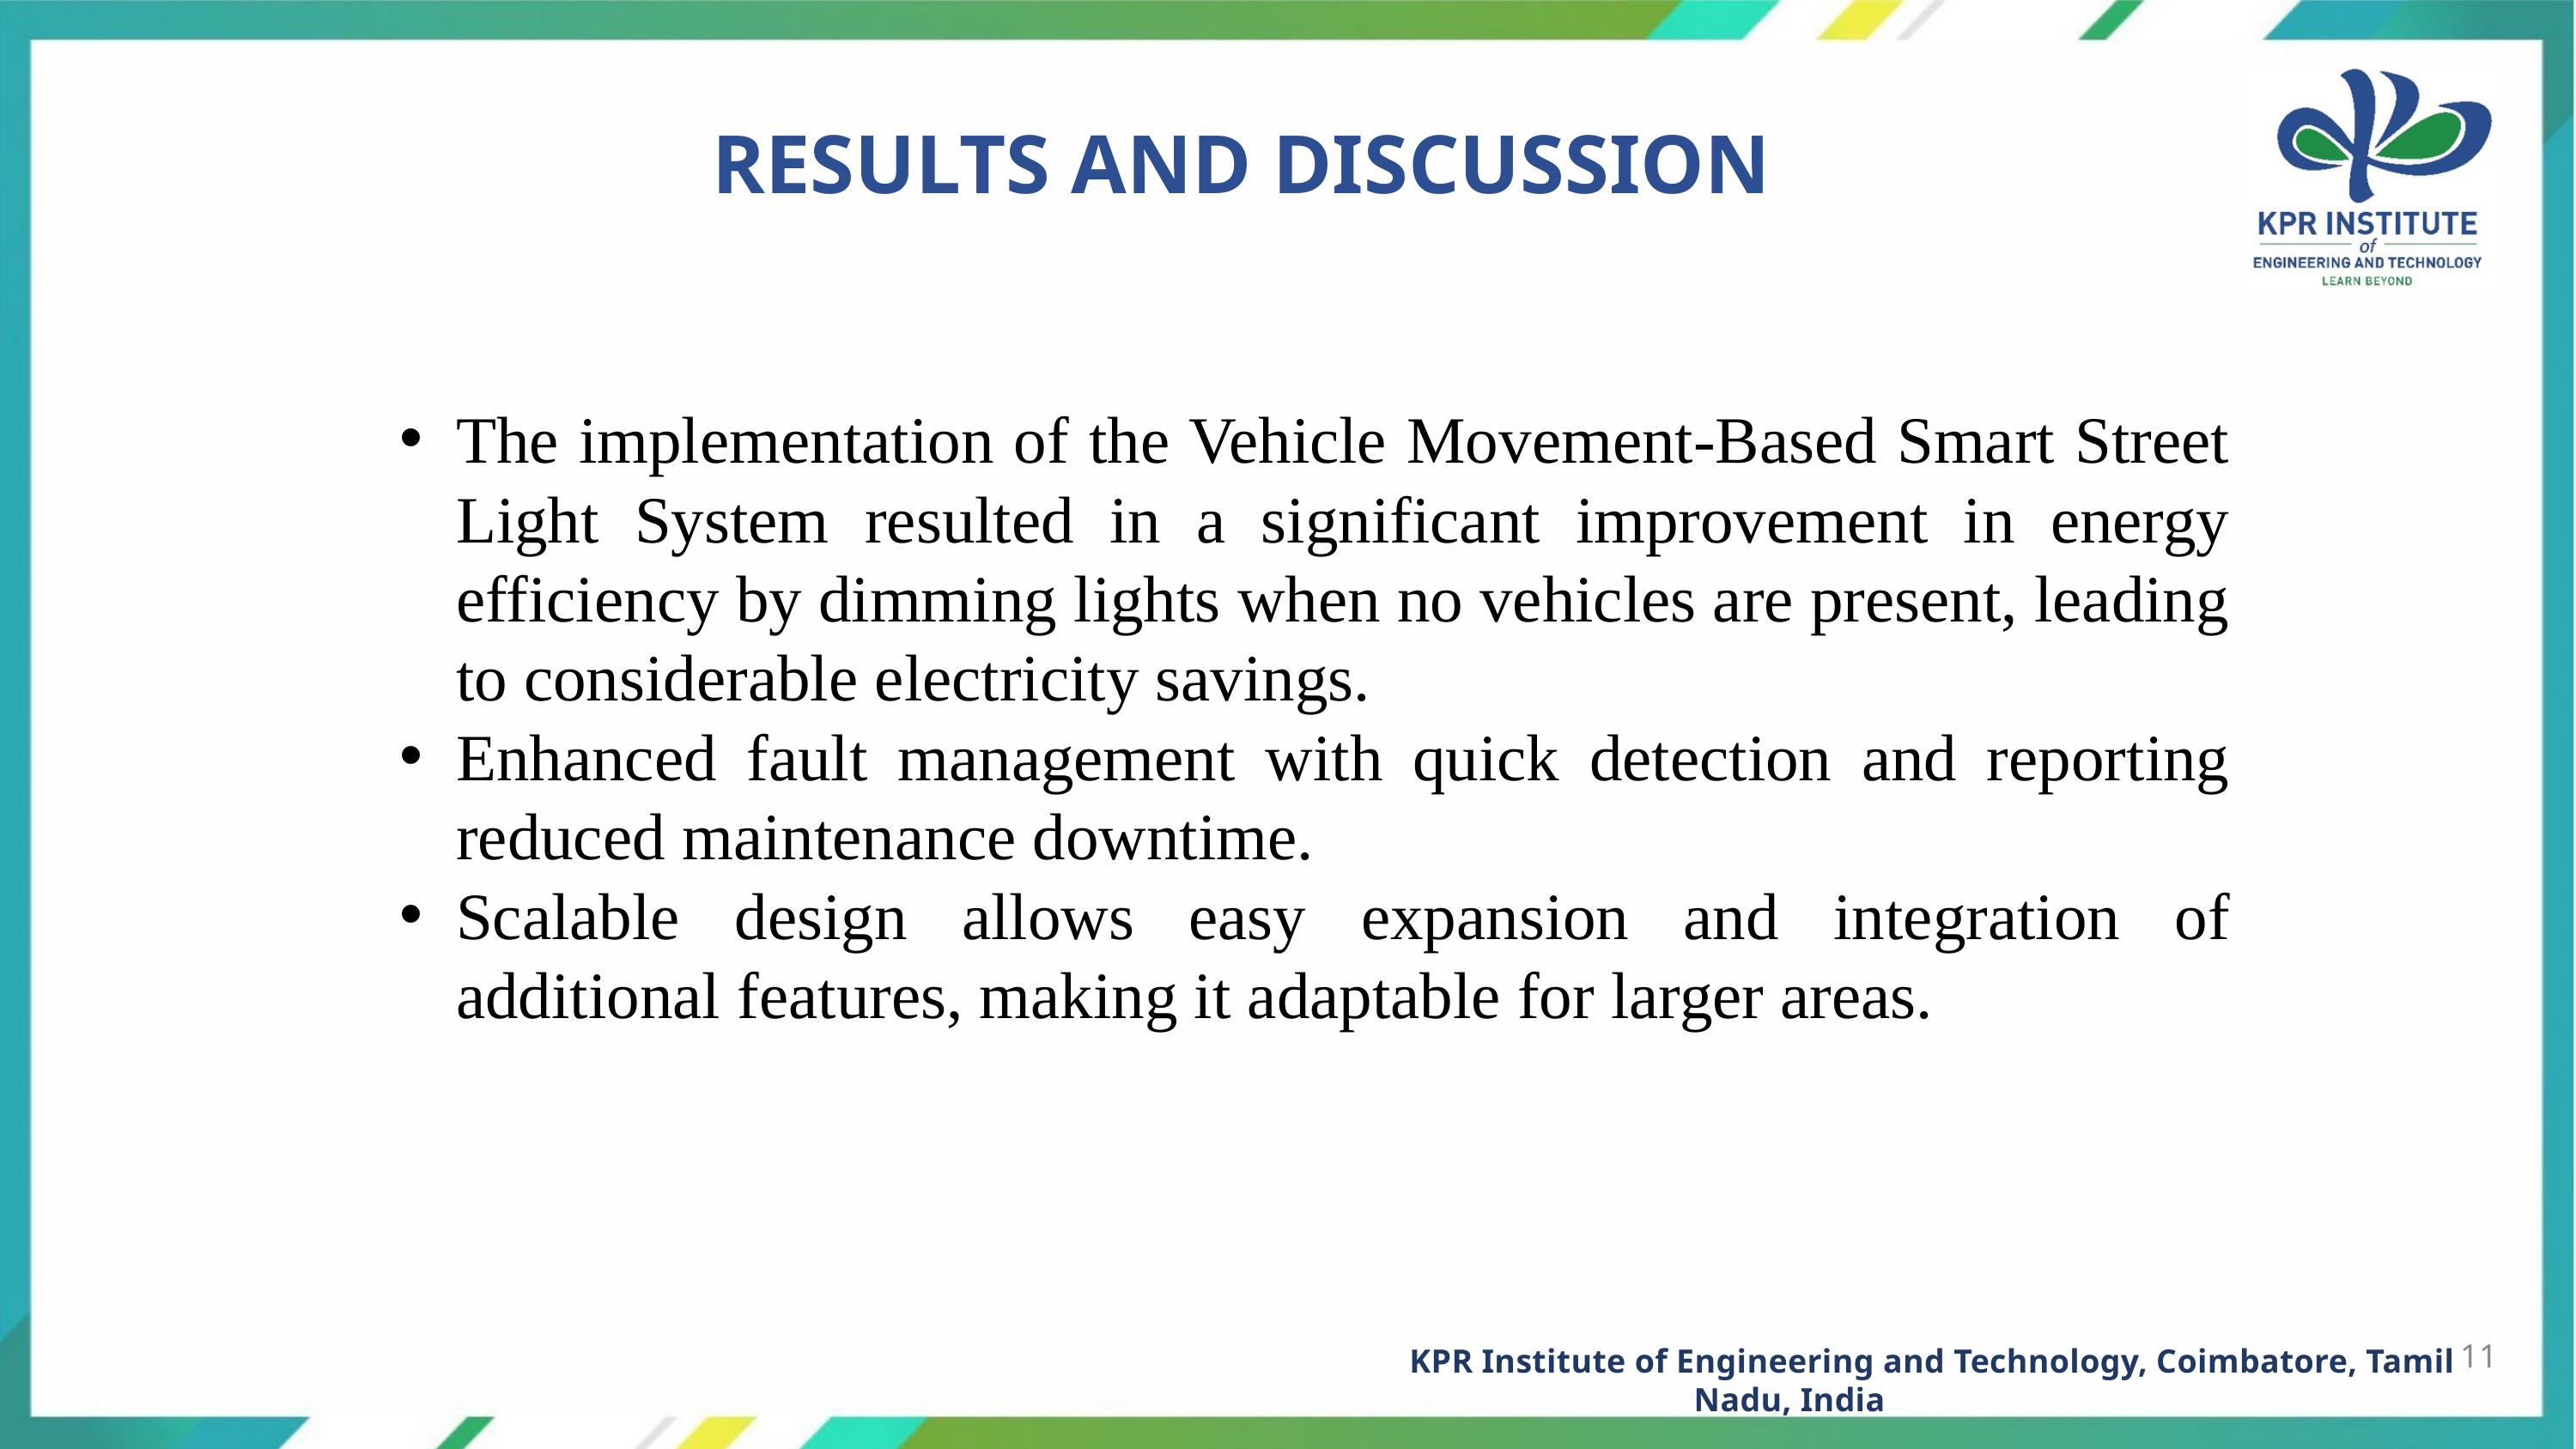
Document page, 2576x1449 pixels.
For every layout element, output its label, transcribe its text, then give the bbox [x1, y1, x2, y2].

text_box KPR Institute of Engineering and Technology, Coimbatore, Tamil Nadu, India [1368, 1341, 2498, 1419]
text_box The implementation of the Vehicle Movement-Based Smart Street Light System resulted in a significant improvement in energy efficiency by dimming lights when no vehicles are present, leading to considerable electricity savings. Enhanced fault management with quick detection and reporting reduced maintenance downtime. Scalable design allows easy expansion and integration of additional features, making it adaptable for larger areas. [343, 397, 2233, 1033]
text_box [2248, 67, 2497, 290]
text_box [0, 0, 2574, 1449]
text_box RESULTS AND DISCUSSION [274, 112, 2230, 210]
text_box 11 [1427, 1335, 2498, 1413]
